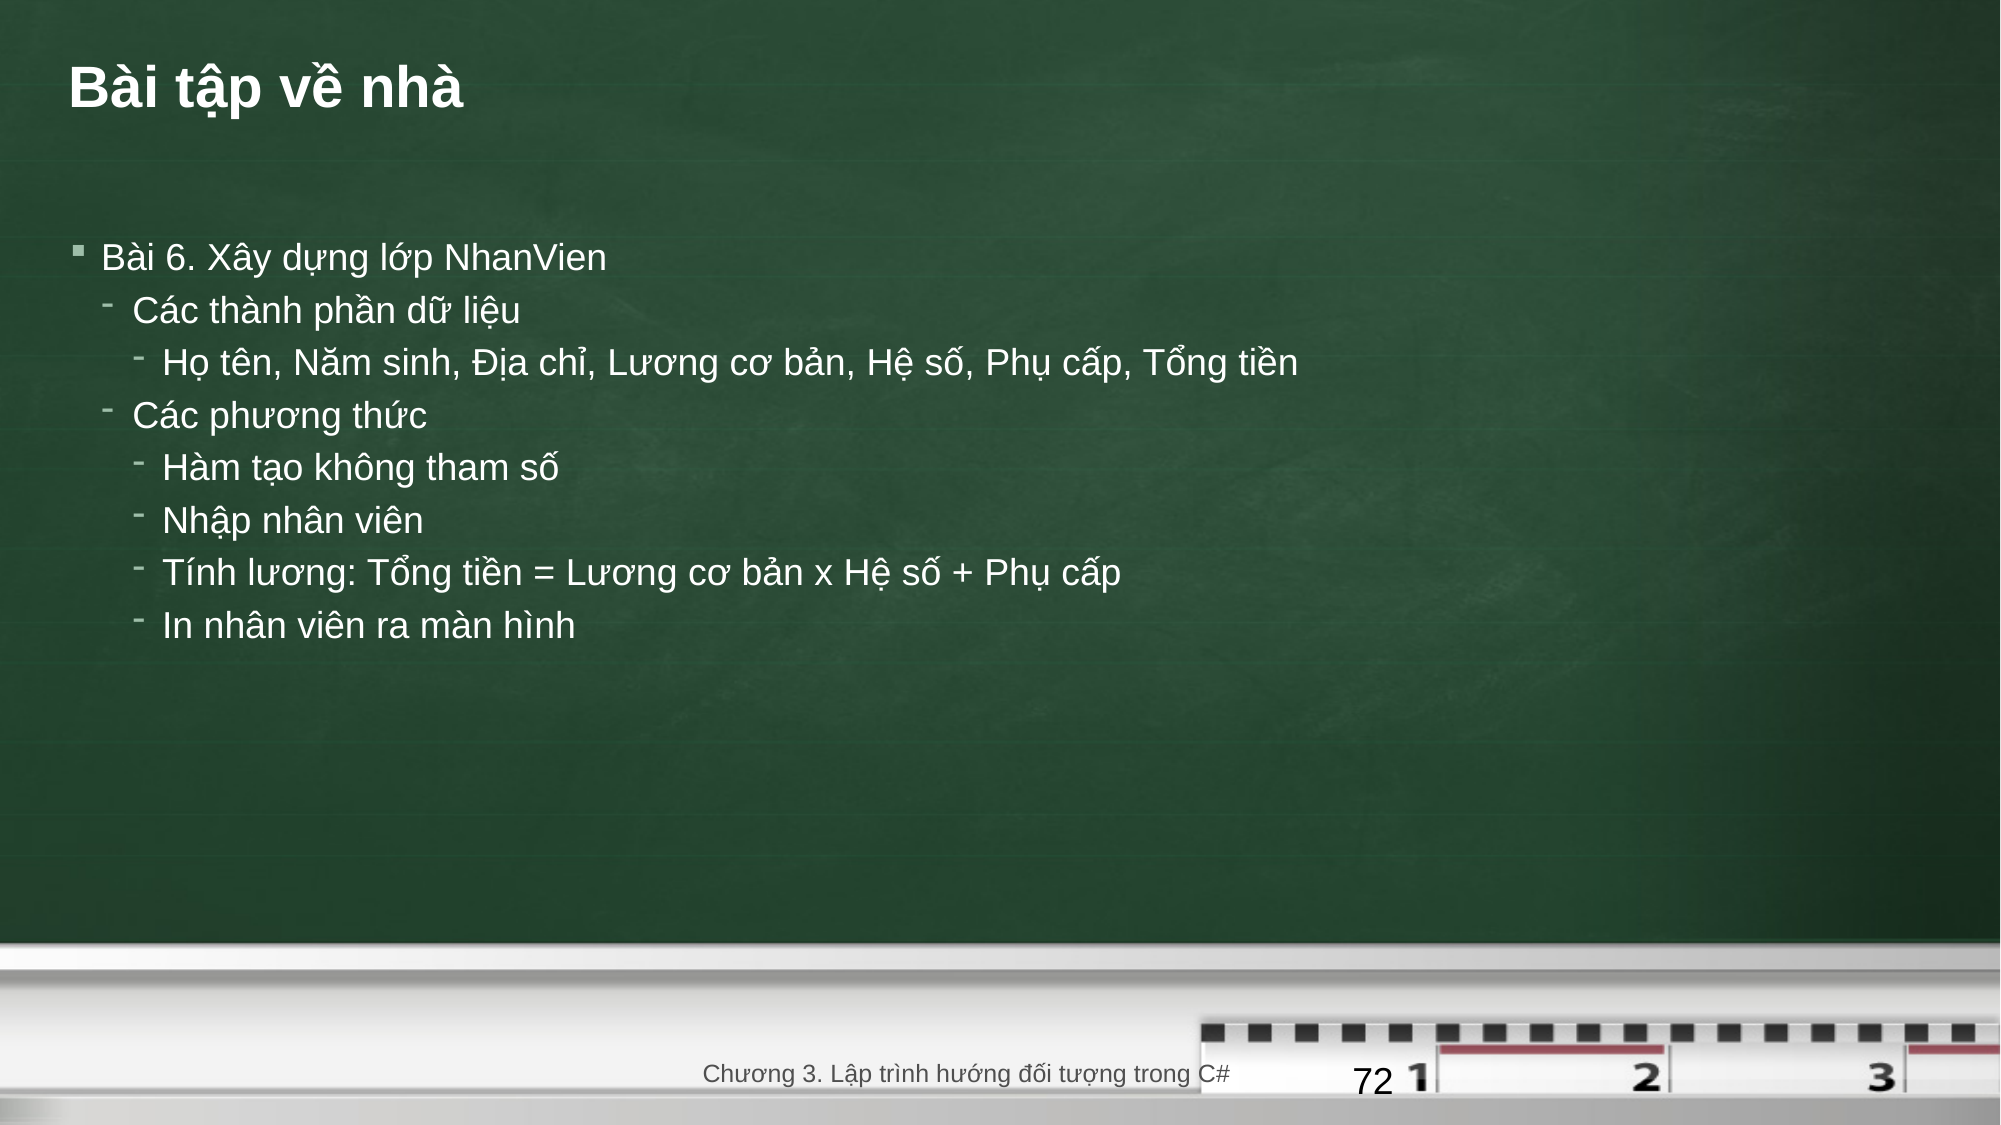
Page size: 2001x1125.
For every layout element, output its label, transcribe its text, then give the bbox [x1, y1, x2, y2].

list Bài 6. Xây dựng lớp NhanVien Các thành phần dữ liệu Họ tên, Năm sinh, Địa chỉ, Lương cơ bản, Hệ số, Phụ cấp, Tổng tiền Các phương thức Hàm tạo không tham số Nhập nhân viên Tính lương: Tổng tiền = Lương cơ bản x Hệ số + Phụ cấp In nhân viên ra màn hình [69, 225, 1935, 862]
title Bài tập về nhà [68, 40, 1932, 140]
text_box 72 [1337, 1050, 1663, 1103]
picture [0, 0, 2001, 1125]
footer Chương 3. Lập trình hướng đối tượng trong C# [687, 1050, 1337, 1103]
